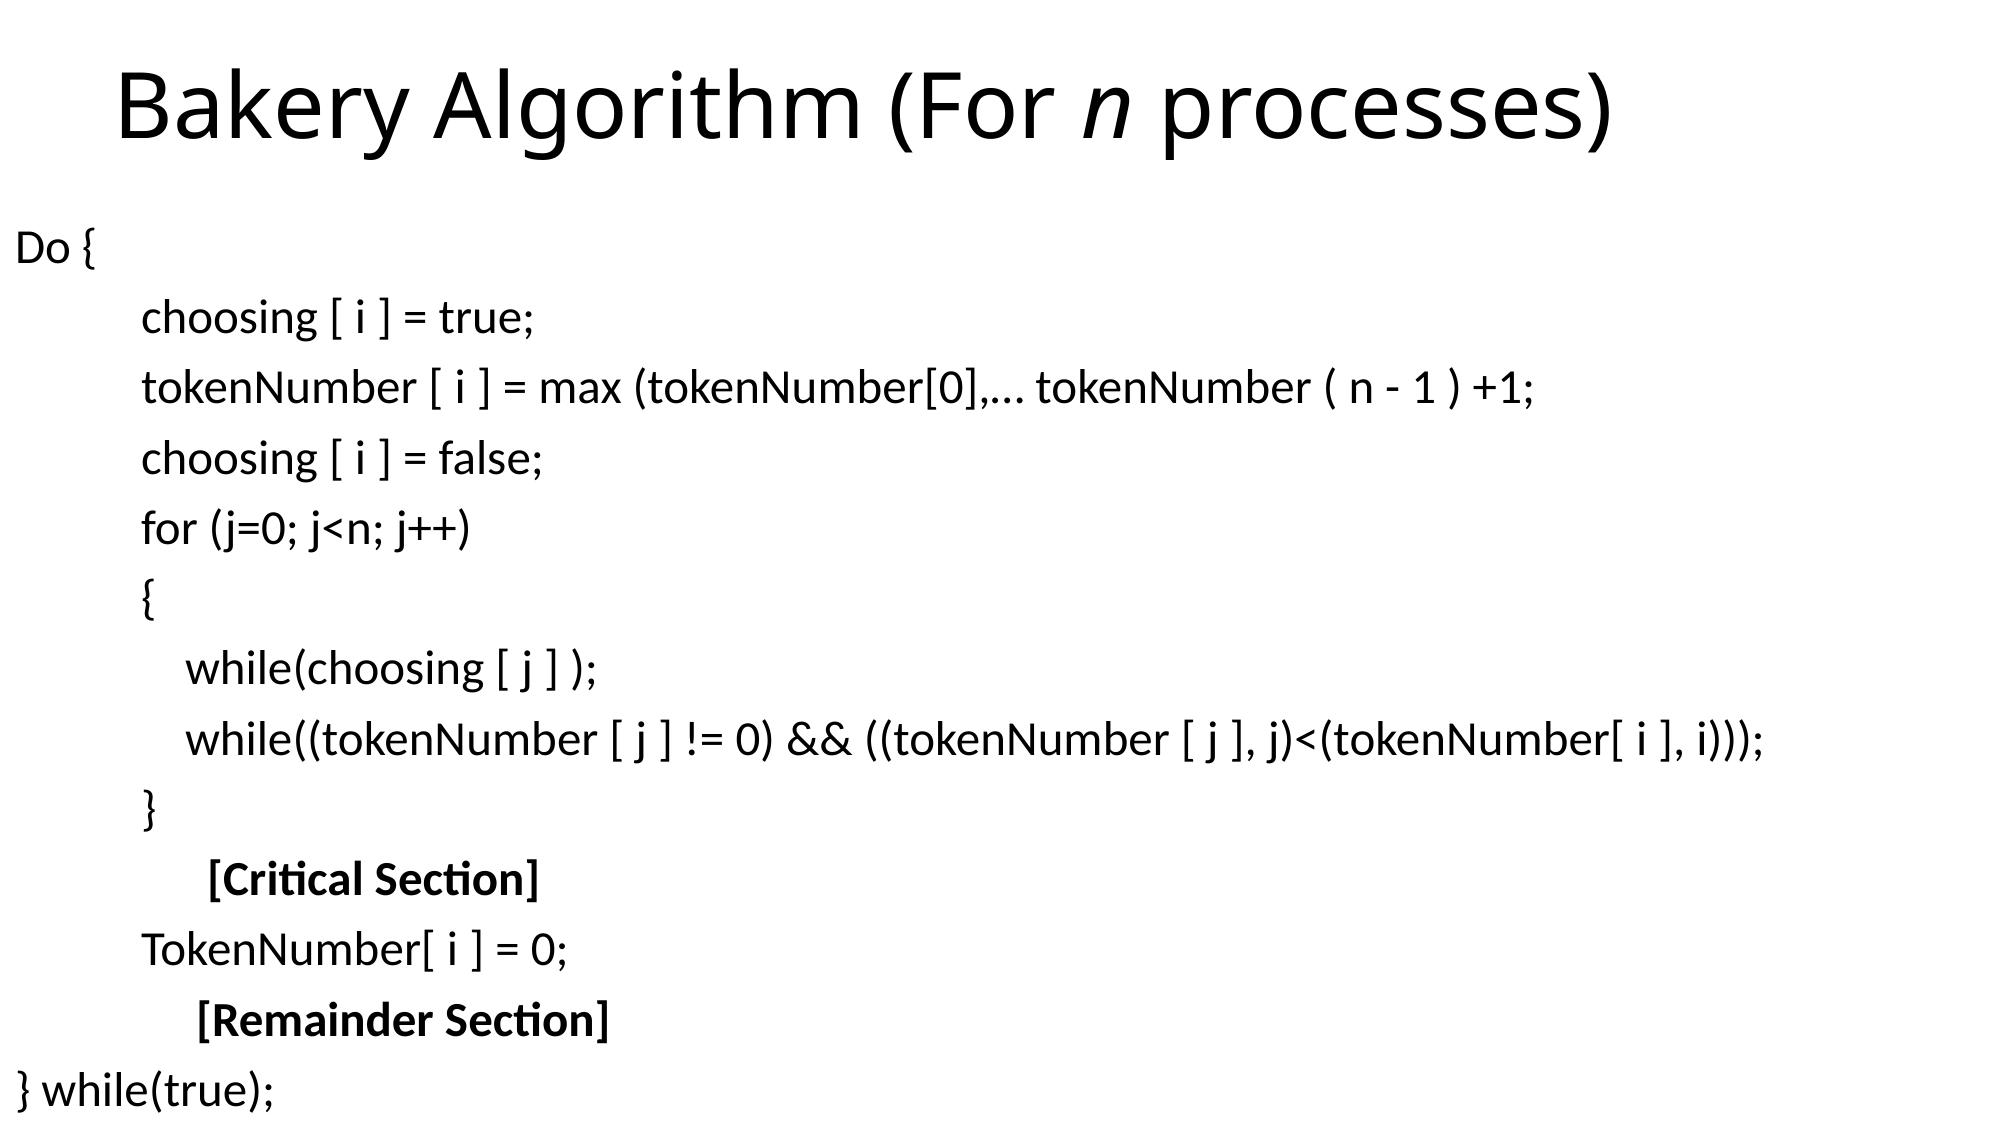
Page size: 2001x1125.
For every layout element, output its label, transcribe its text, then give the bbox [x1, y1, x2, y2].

list Do { choosing [ i ] = true; tokenNumber [ i ] = max (tokenNumber[0],… tokenNumber ( n - 1 ) +1; choosing [ i ] = false; for (j=0; j<n; j++) { while(choosing [ j ] ); while((tokenNumber [ j ] != 0) && ((tokenNumber [ j ], j)<(tokenNumber[ i ], i))); } [Critical Section] TokenNumber[ i ] = 0; [Remainder Section] } while(true); [0, 213, 2000, 1125]
title Bakery Algorithm (For n processes) [98, 0, 1824, 213]
